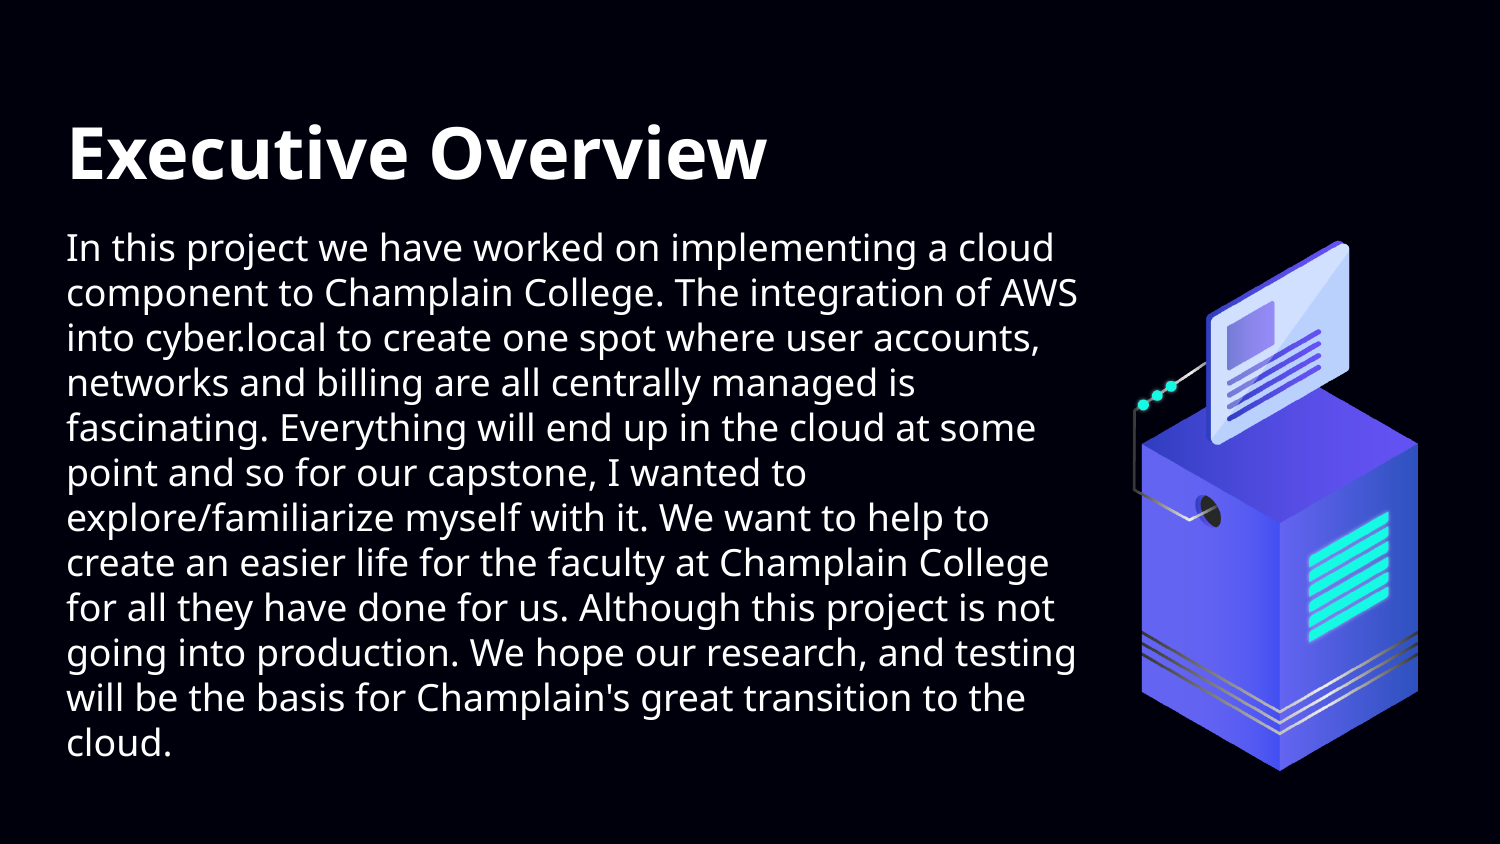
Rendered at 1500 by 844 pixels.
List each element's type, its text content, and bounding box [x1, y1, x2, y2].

text_box In this project we have worked on implementing a cloud component to Champlain College. The integration of AWS into cyber.local to create one spot where user accounts, networks and billing are all centrally managed is fascinating. Everything will end up in the cloud at some point and so for our capstone, I wanted to explore/familiarize myself with it. We want to help to create an easier life for the faculty at Champlain College for all they have done for us. Although this project is not going into production. We hope our research, and testing will be the basis for Champlain's great transition to the cloud. [51, 209, 1099, 786]
text_box Executive Overview [51, 92, 1449, 210]
picture [1115, 209, 1435, 802]
